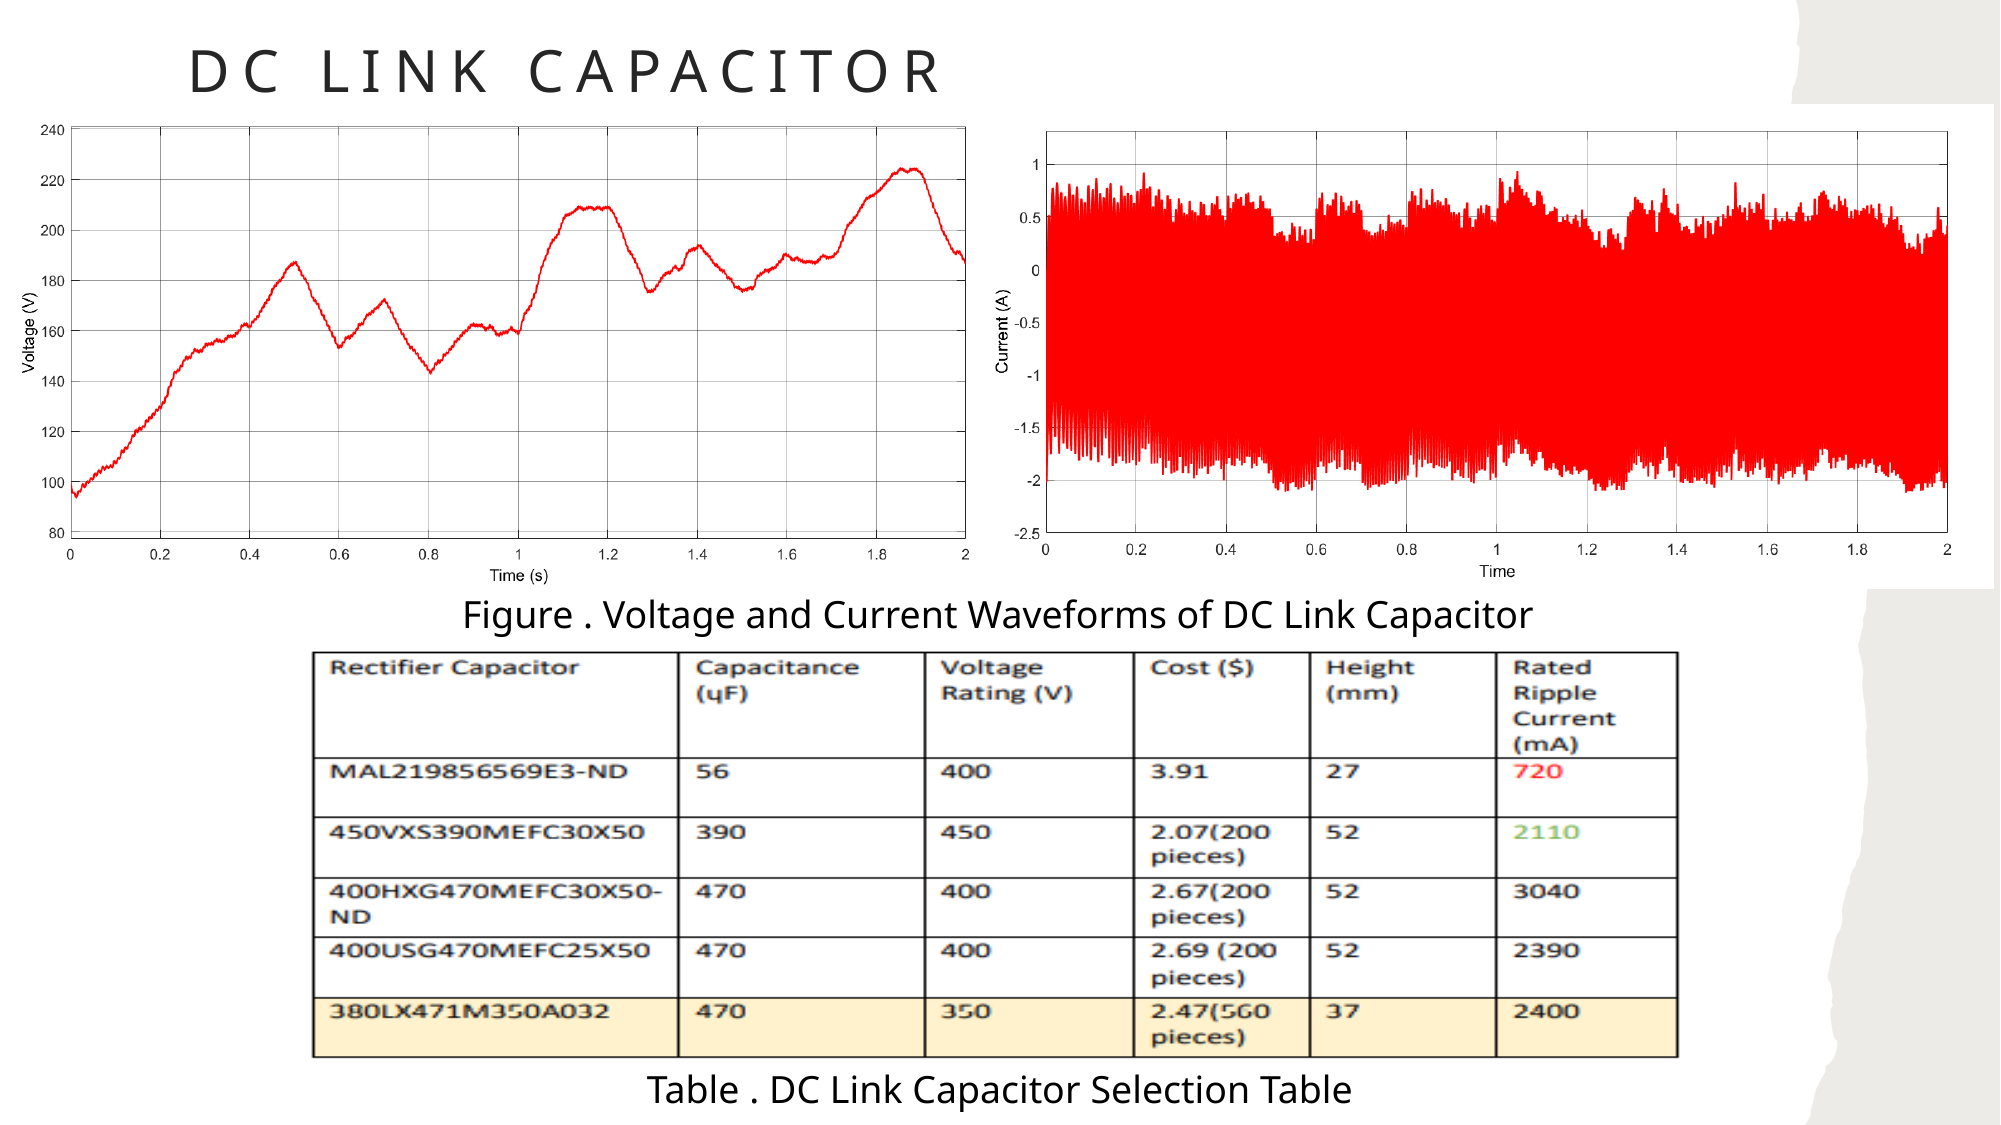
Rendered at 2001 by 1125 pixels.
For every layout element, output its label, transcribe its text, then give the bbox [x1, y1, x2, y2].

text_box Table . DC Link Capacitor Selection Table [294, 1059, 1706, 1119]
text_box Figure . Voltage and Current Waveforms of DC Link Capacitor [304, 589, 1692, 644]
picture [0, 0, 2000, 1125]
picture [308, 644, 1692, 1063]
text_box Dc lınk capacıtor [172, 19, 1782, 118]
